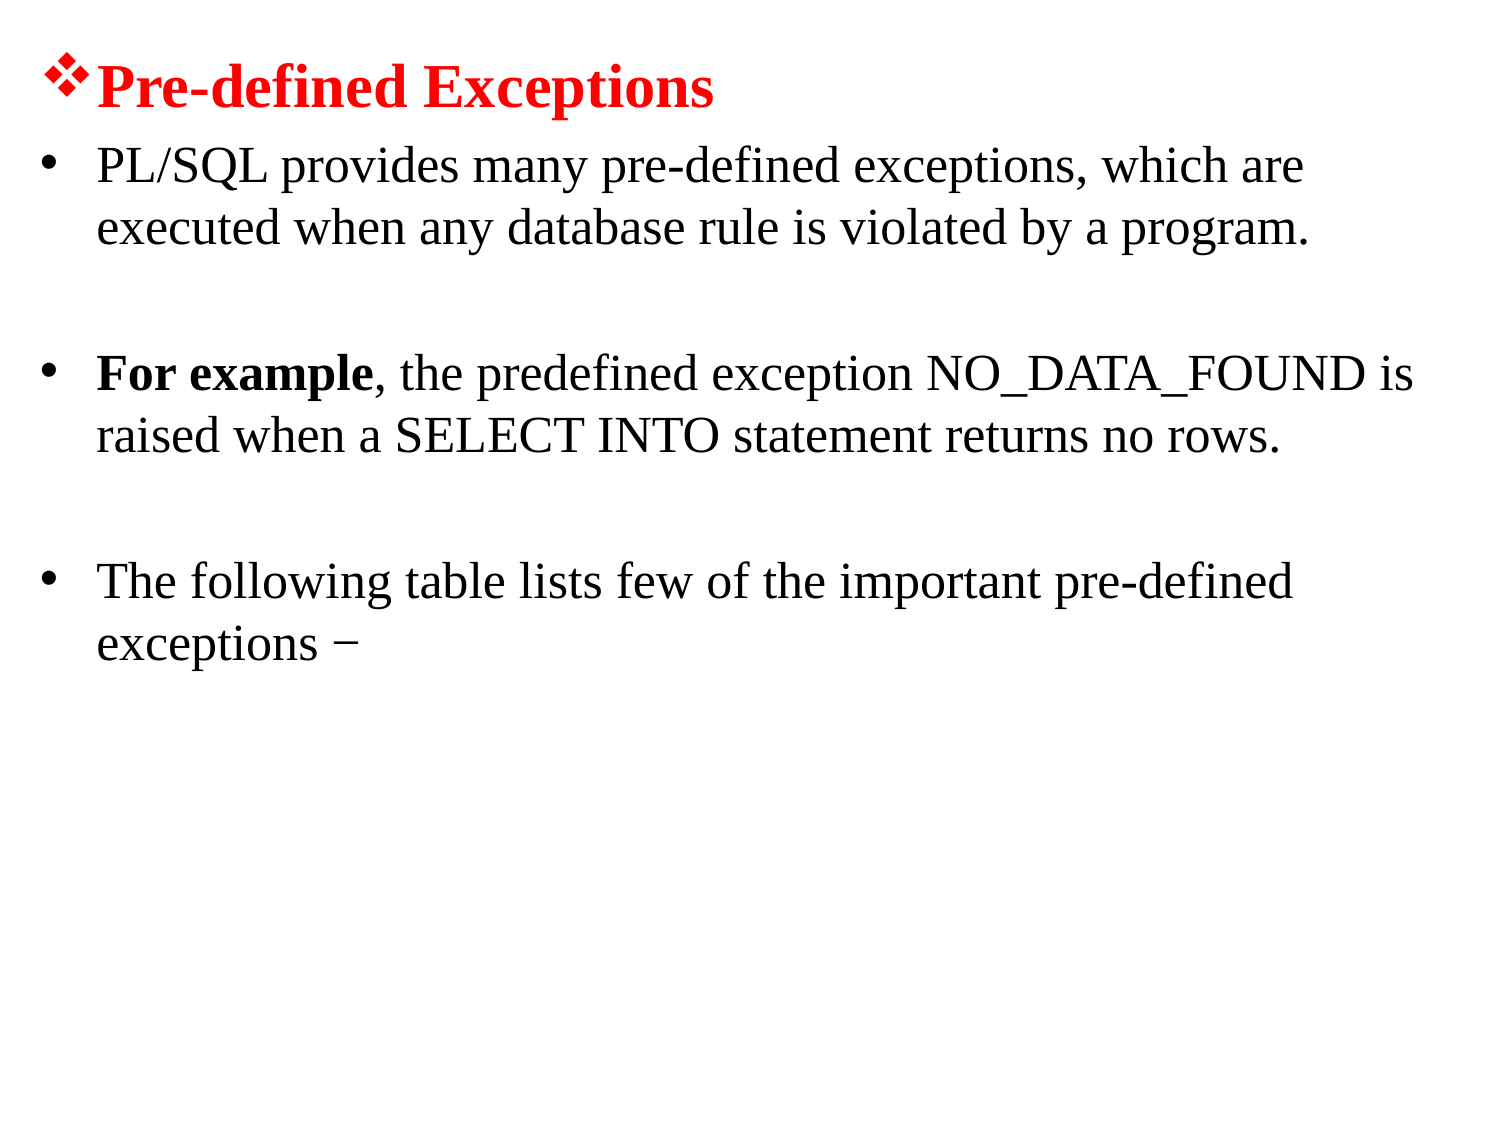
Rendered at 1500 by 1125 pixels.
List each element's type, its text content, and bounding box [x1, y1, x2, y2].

list Pre-defined Exceptions PL/SQL provides many pre-defined exceptions, which are executed when any database rule is violated by a program. For example, the predefined exception NO_DATA_FOUND is raised when a SELECT INTO statement returns no rows. The following table lists few of the important pre-defined exceptions − [24, 37, 1475, 1088]
